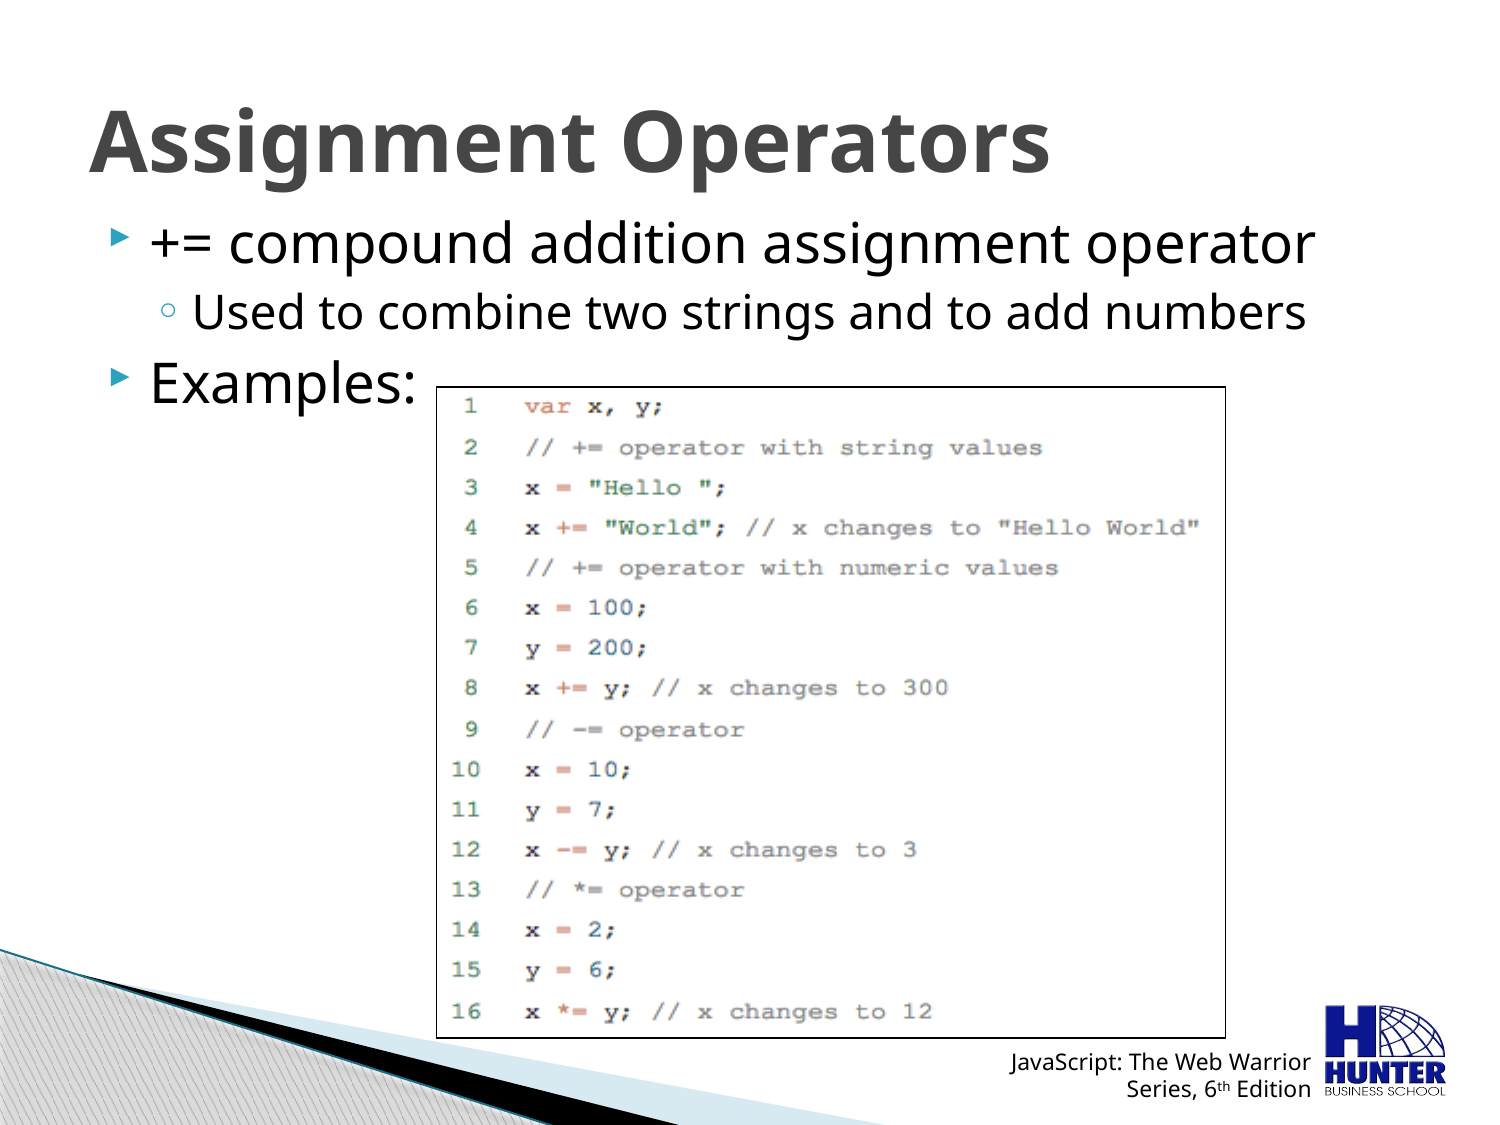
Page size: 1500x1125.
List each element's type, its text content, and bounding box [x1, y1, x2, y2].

list += compound addition assignment operator Used to combine two strings and to add numbers Examples: [75, 233, 1425, 500]
title Assignment Operators [75, 45, 1425, 233]
picture [437, 387, 1226, 1038]
picture [1325, 1005, 1446, 1097]
